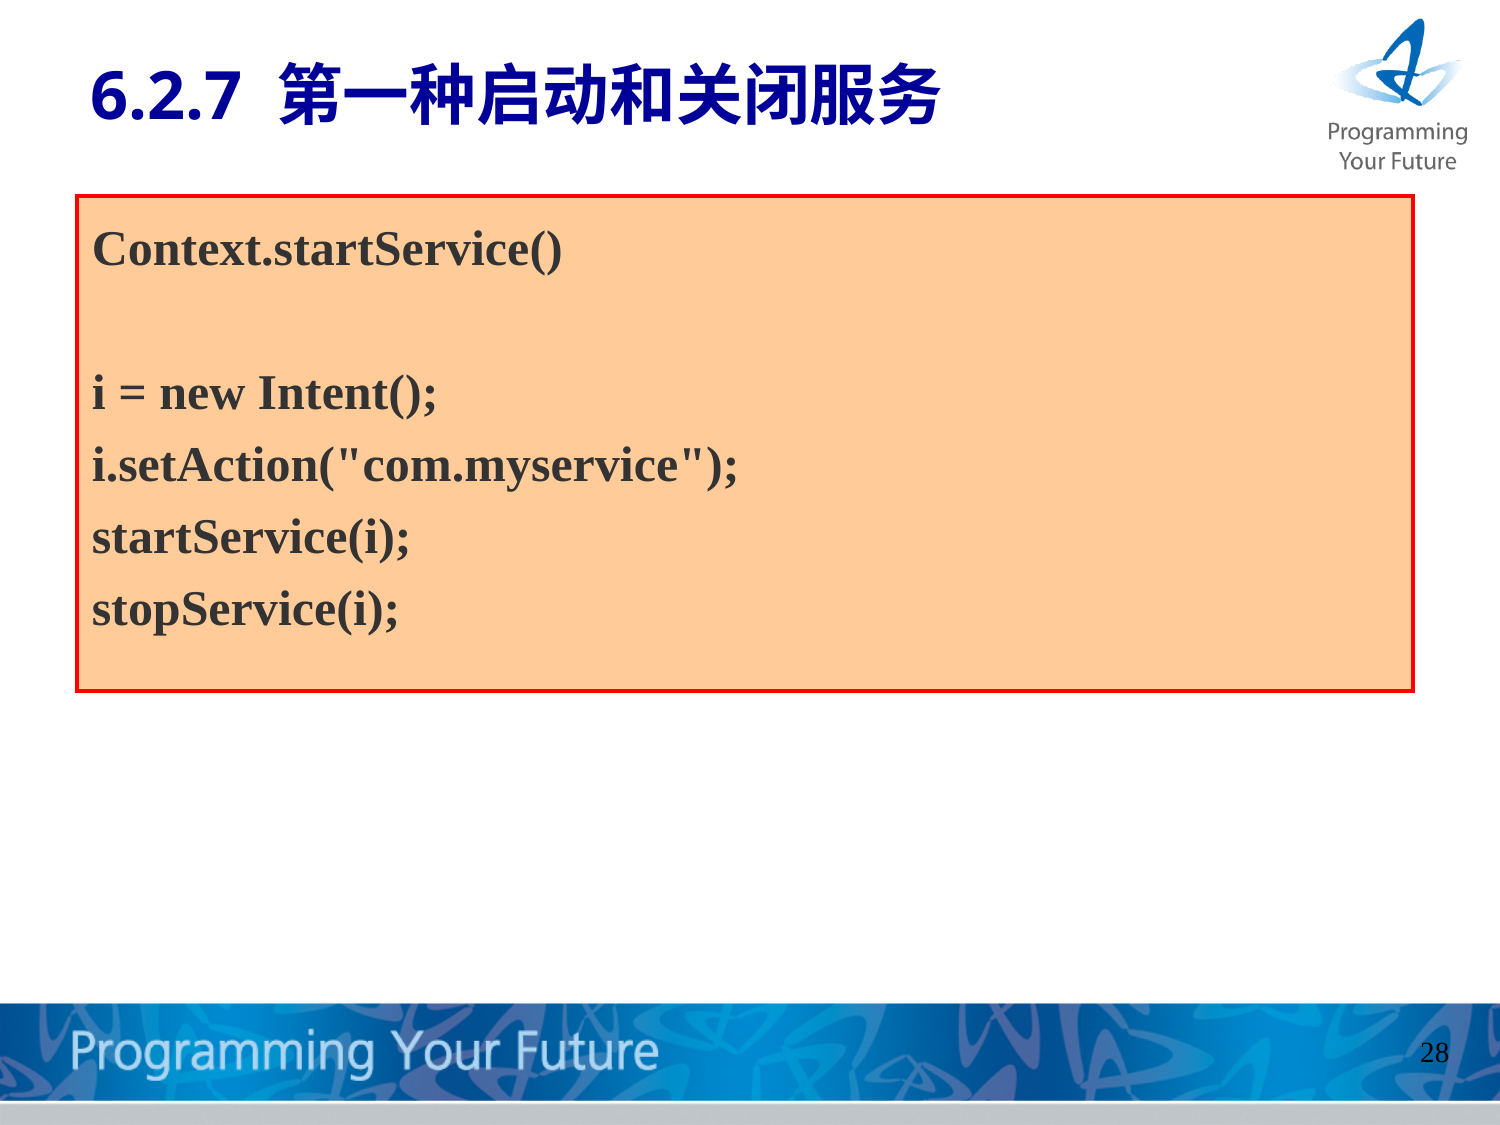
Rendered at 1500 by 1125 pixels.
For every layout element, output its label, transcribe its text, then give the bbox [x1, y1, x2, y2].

title 6.2.7 第一种启动和关闭服务 [74, 44, 1271, 162]
text_box Context.startService() i = new Intent(); i.setAction("com.myservice"); startService(i); stopService(i); [76, 196, 1414, 692]
picture [1297, 0, 1500, 213]
picture [0, 997, 1500, 1125]
